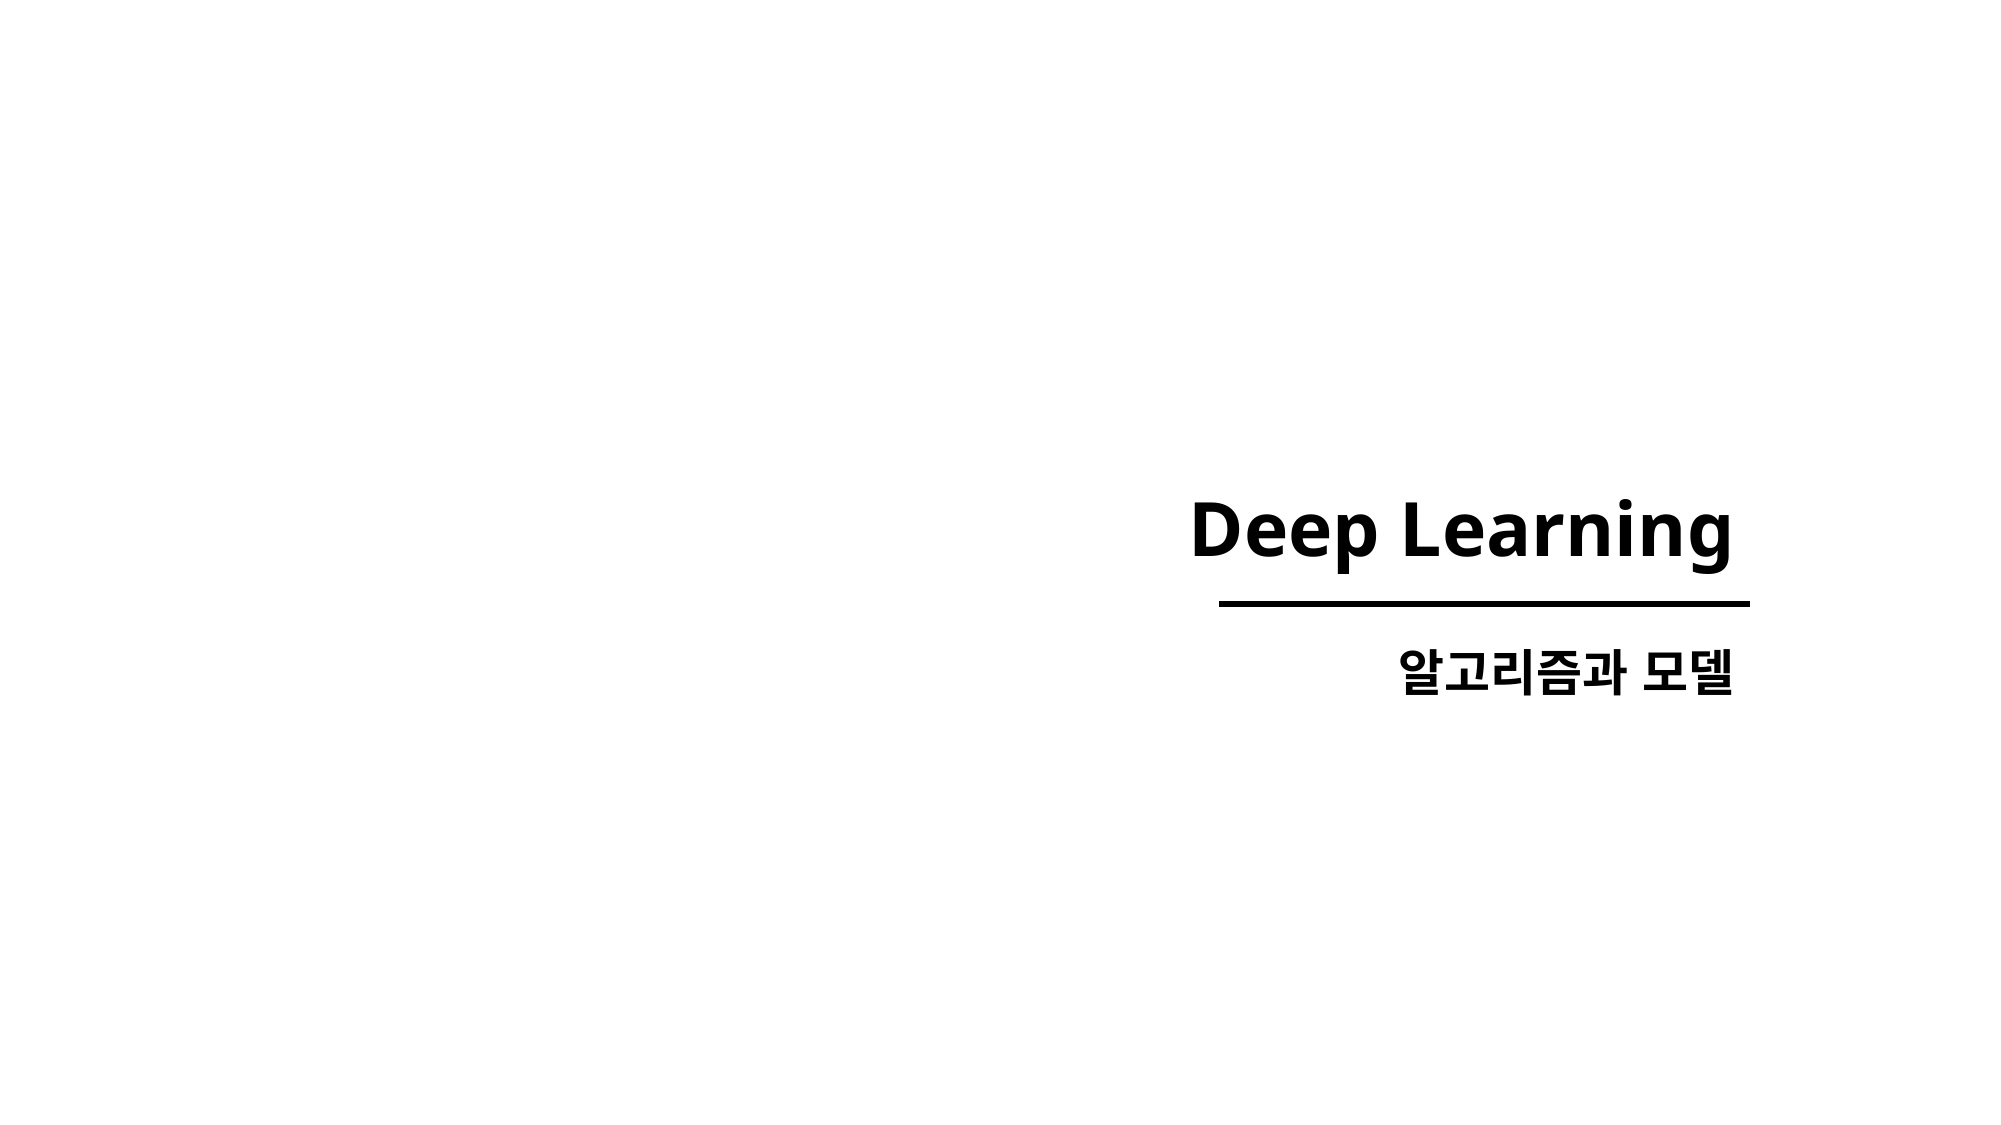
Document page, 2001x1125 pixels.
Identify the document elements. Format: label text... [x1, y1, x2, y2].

title Deep Learning [249, 188, 1750, 580]
subtitle 알고리즘과 모델 [249, 640, 1750, 912]
